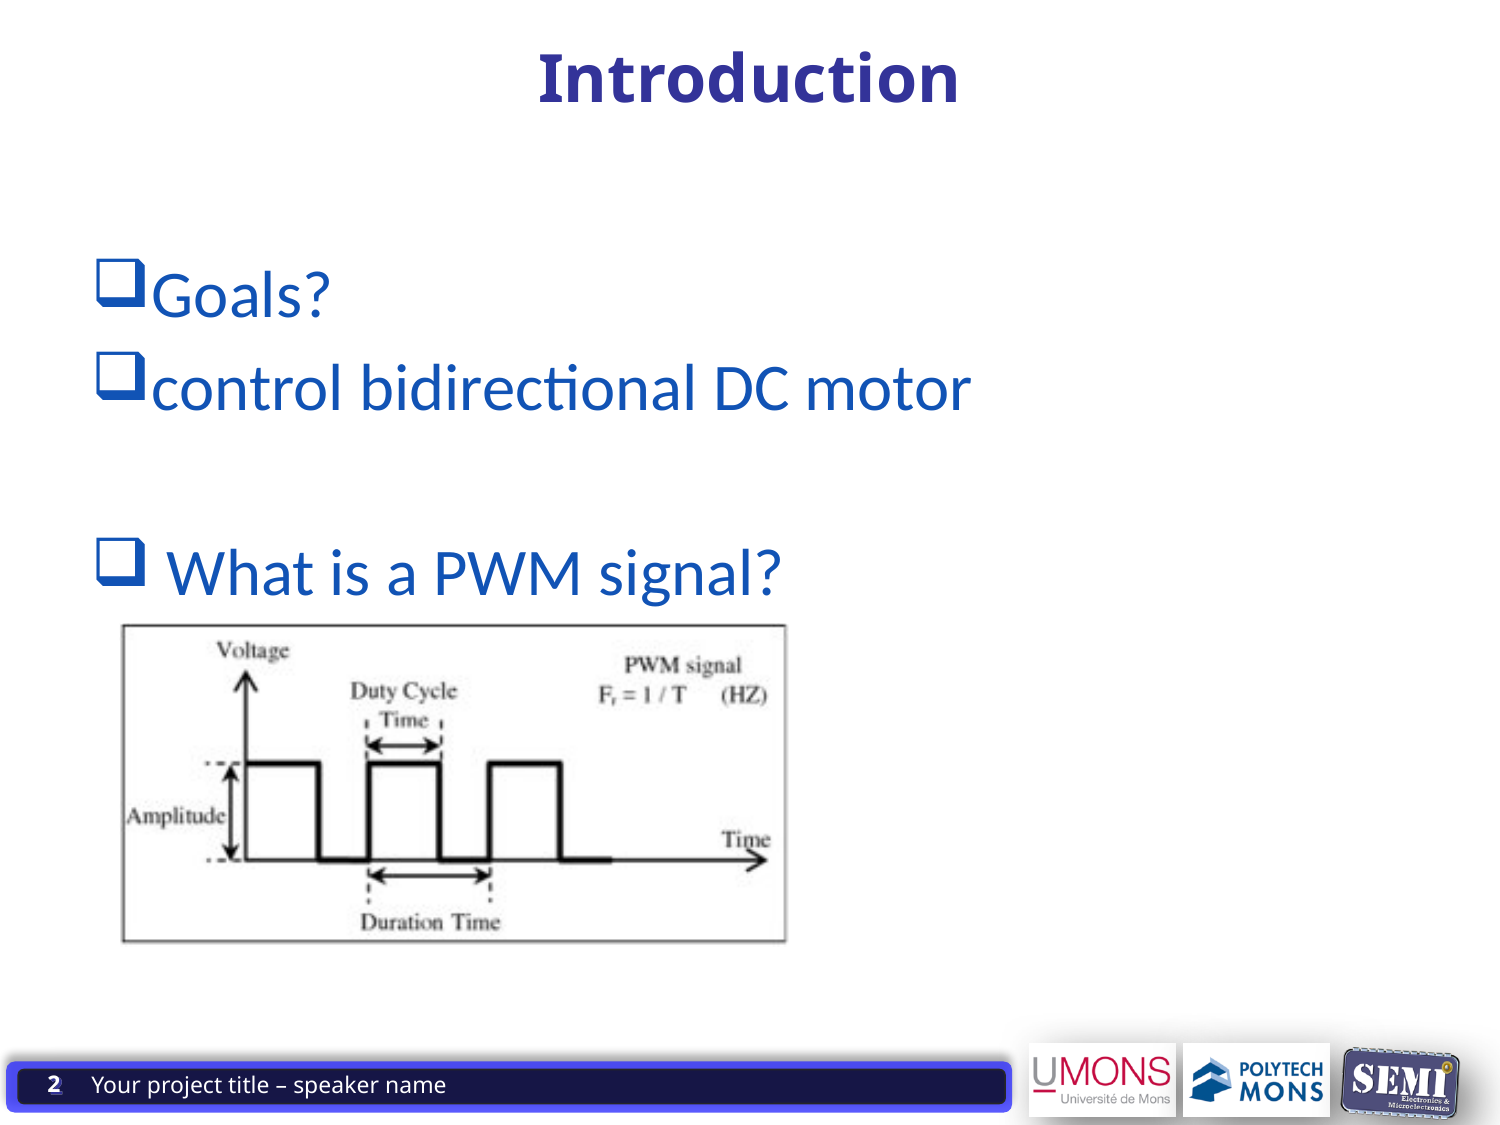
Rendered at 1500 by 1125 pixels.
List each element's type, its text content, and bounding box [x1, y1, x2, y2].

picture [119, 623, 792, 948]
slide_number 2 [0, 1059, 111, 1111]
title Introduction [74, 27, 1426, 216]
picture [1183, 1043, 1330, 1117]
list Goals? control bidirectional DC motor What is a PWM signal? [76, 252, 1428, 996]
picture [1340, 1046, 1461, 1120]
picture [1029, 1043, 1176, 1117]
